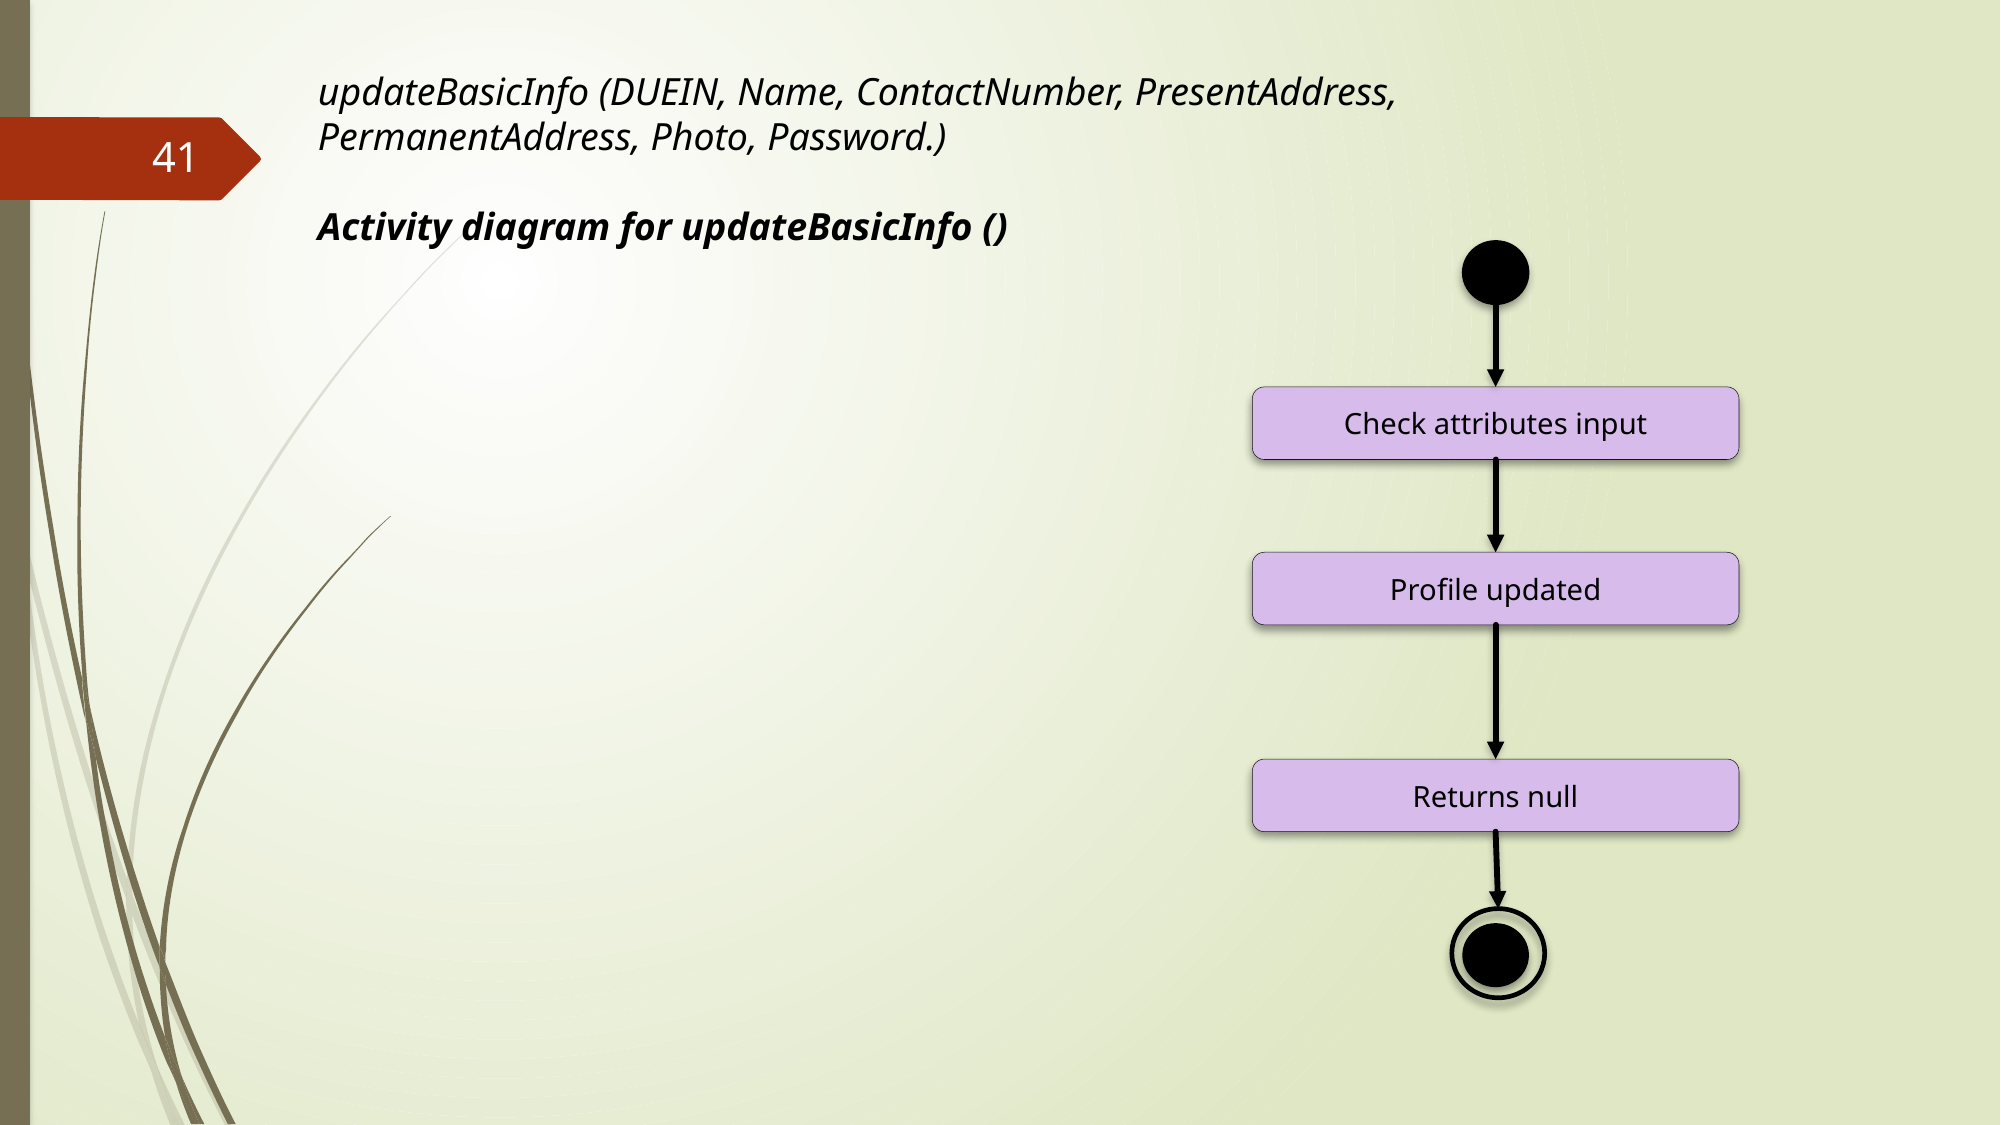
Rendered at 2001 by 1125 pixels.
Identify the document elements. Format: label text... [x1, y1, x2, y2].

slide_number 41 [87, 129, 216, 190]
text_box Check attributes input [1251, 385, 1741, 461]
text_box [1461, 240, 1530, 305]
text_box updateBasicInfo (DUEIN, Name, ContactNumber, PresentAddress, PermanentAddress, Photo, Password.) Activity diagram for updateBasicInfo () [303, 60, 1634, 256]
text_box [1495, 831, 1499, 909]
text_box [1450, 907, 1547, 1000]
text_box Returns null [1251, 757, 1741, 833]
text_box Profile updated [1251, 550, 1741, 627]
